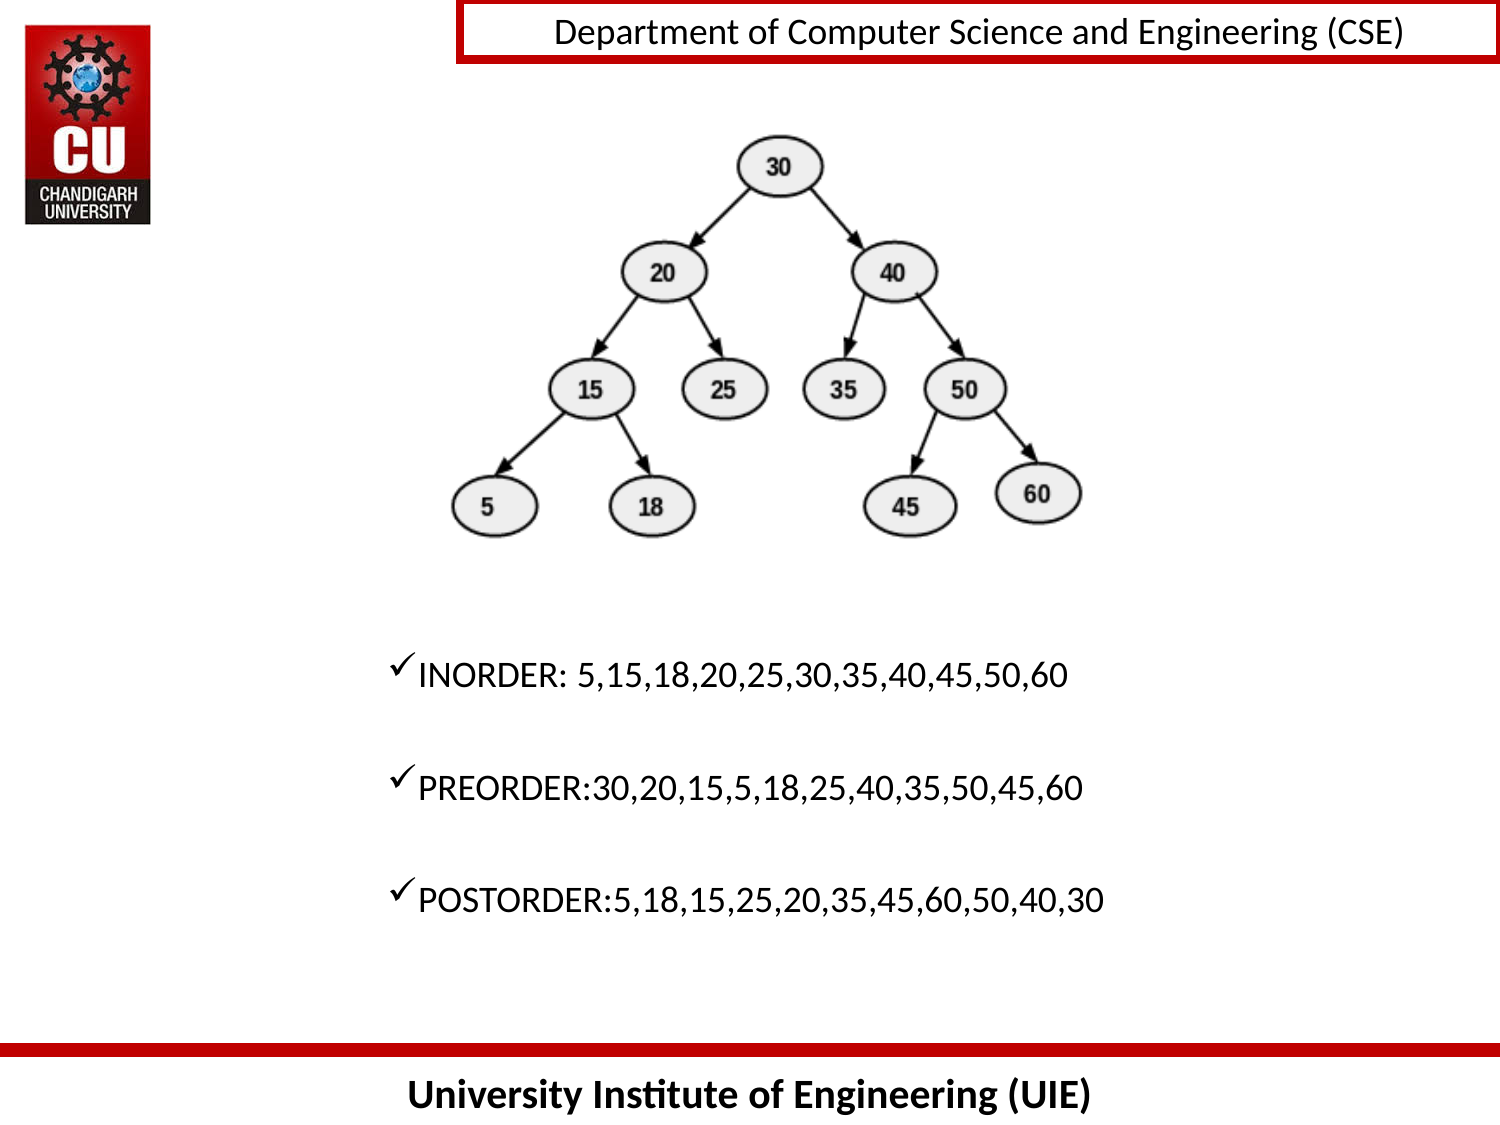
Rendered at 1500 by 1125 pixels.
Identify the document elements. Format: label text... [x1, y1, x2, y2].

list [372, 87, 1183, 639]
picture [24, 24, 151, 225]
text_box INORDER: 5,15,18,20,25,30,35,40,45,50,60 PREORDER:30,20,15,5,18,25,40,35,50,45,60 POSTORDER:5,18,15,25,20,35,45,60,50,40,30 [372, 646, 1123, 928]
